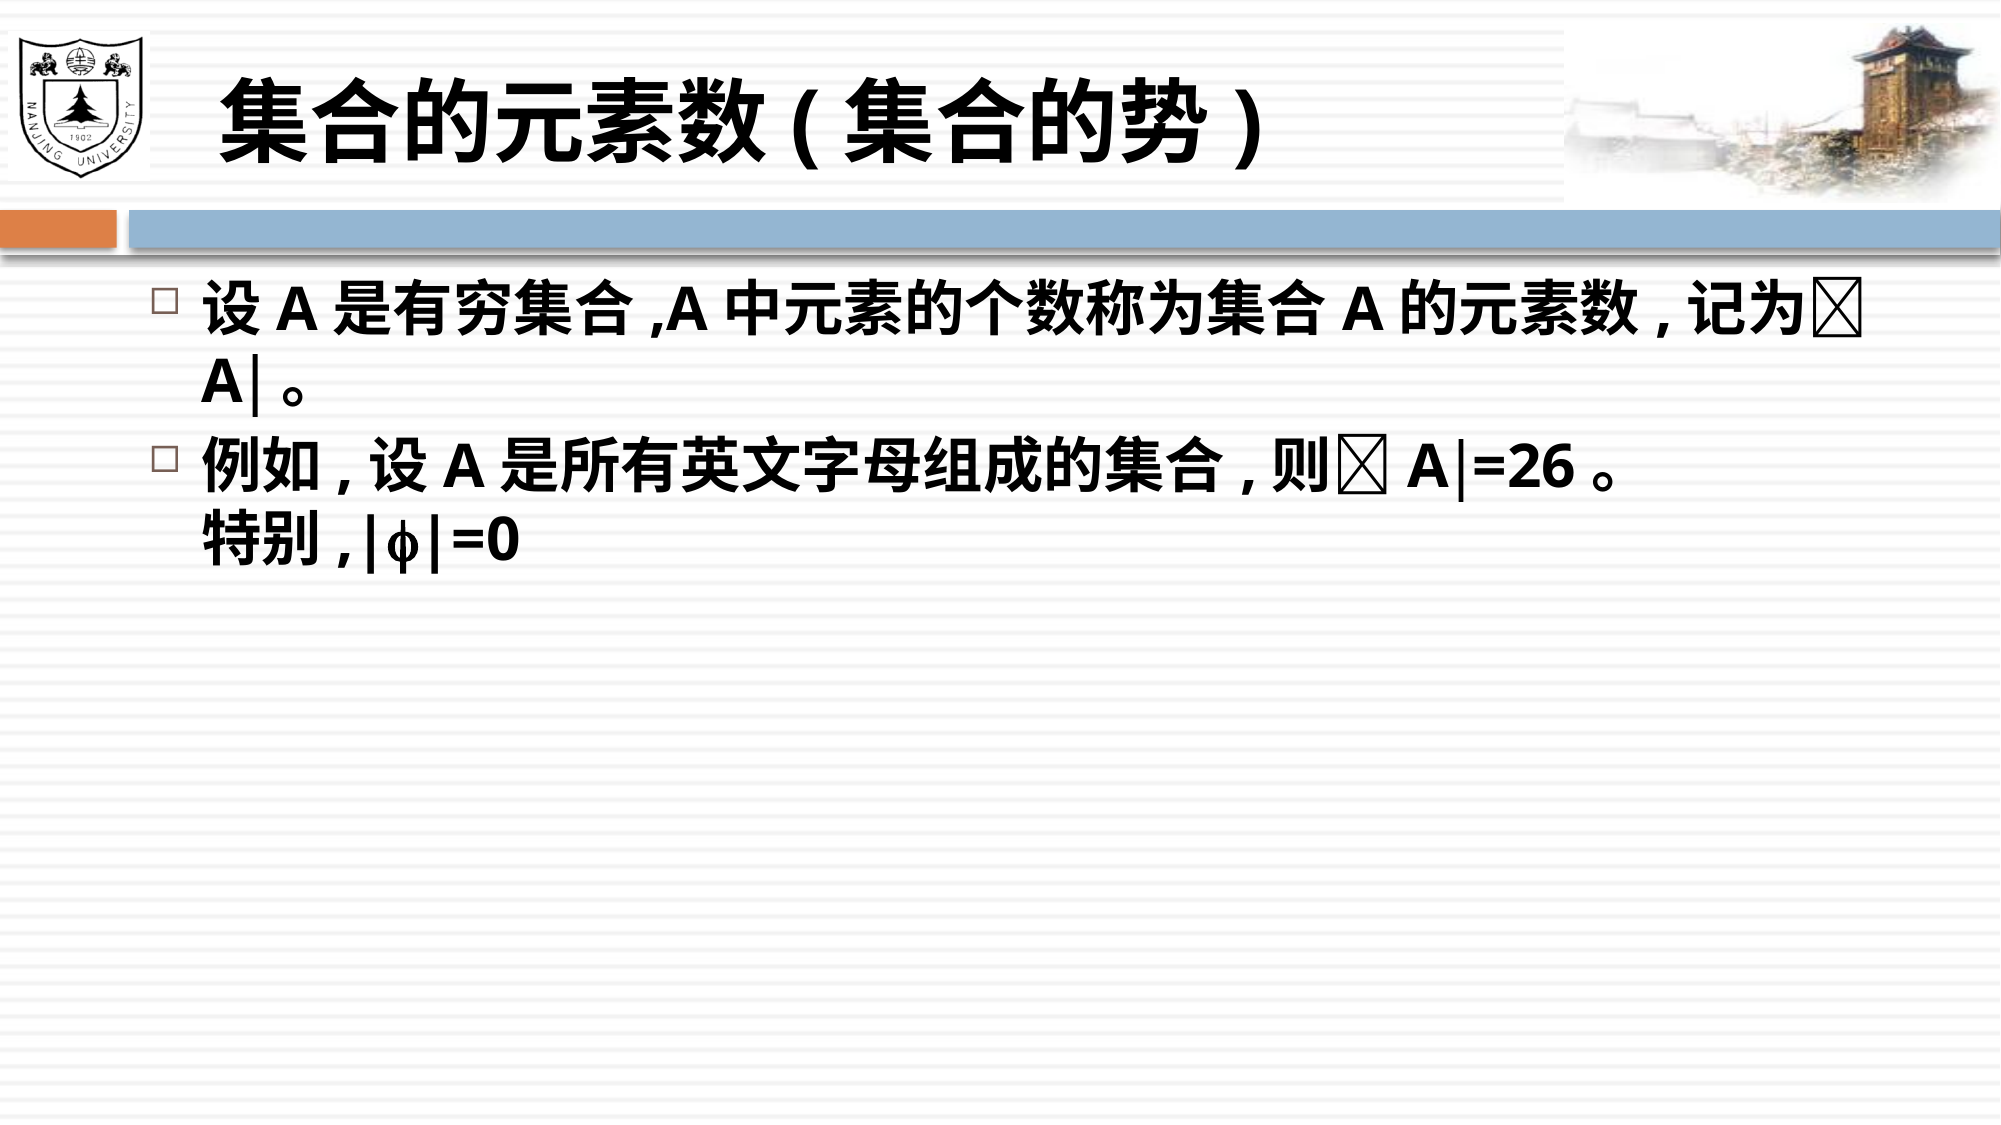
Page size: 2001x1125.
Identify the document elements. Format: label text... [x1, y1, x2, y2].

picture [0, 0, 2001, 1125]
list 设A是有穷集合,A中元素的个数称为集合A的元素数,记为A。 例如,设A是所有英文字母组成的集合,则A=26。 特别,||=0 [133, 262, 1918, 1000]
title 集合的元素数(集合的势) [203, 37, 1804, 200]
